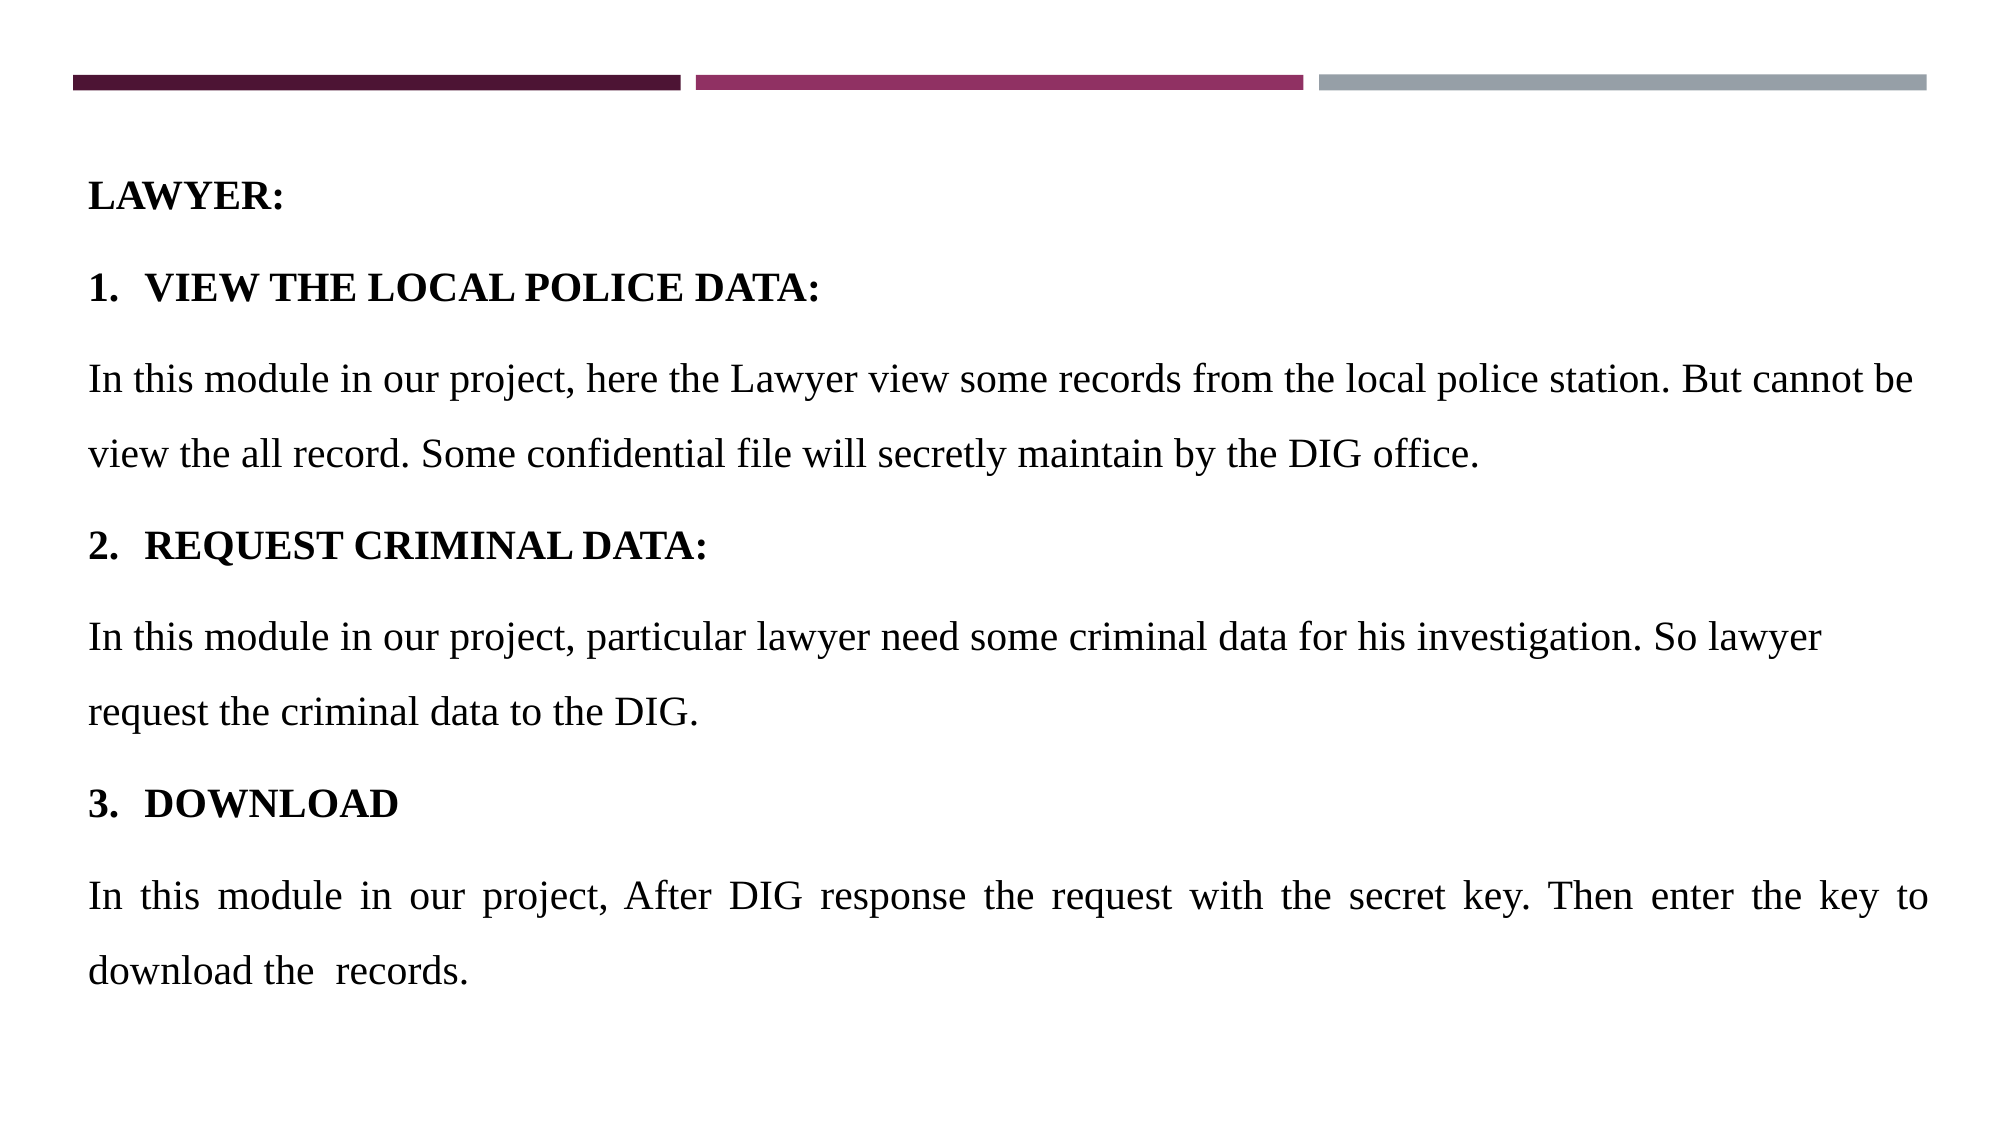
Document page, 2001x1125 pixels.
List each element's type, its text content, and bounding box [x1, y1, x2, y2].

text_box LAWYER: VIEW THE LOCAL POLICE DATA: In this module in our project, here the Lawyer view some records from the local police station. But cannot be view the all record. Some confidential file will secretly maintain by the DIG office. REQUEST CRIMINAL DATA: In this module in our project, particular lawyer need some criminal data for his investigation. So lawyer request the criminal data to the DIG. DOWNLOAD In this module in our project, After DIG response the request with the secret key. Then enter the key to download the records. [73, 135, 1947, 1062]
